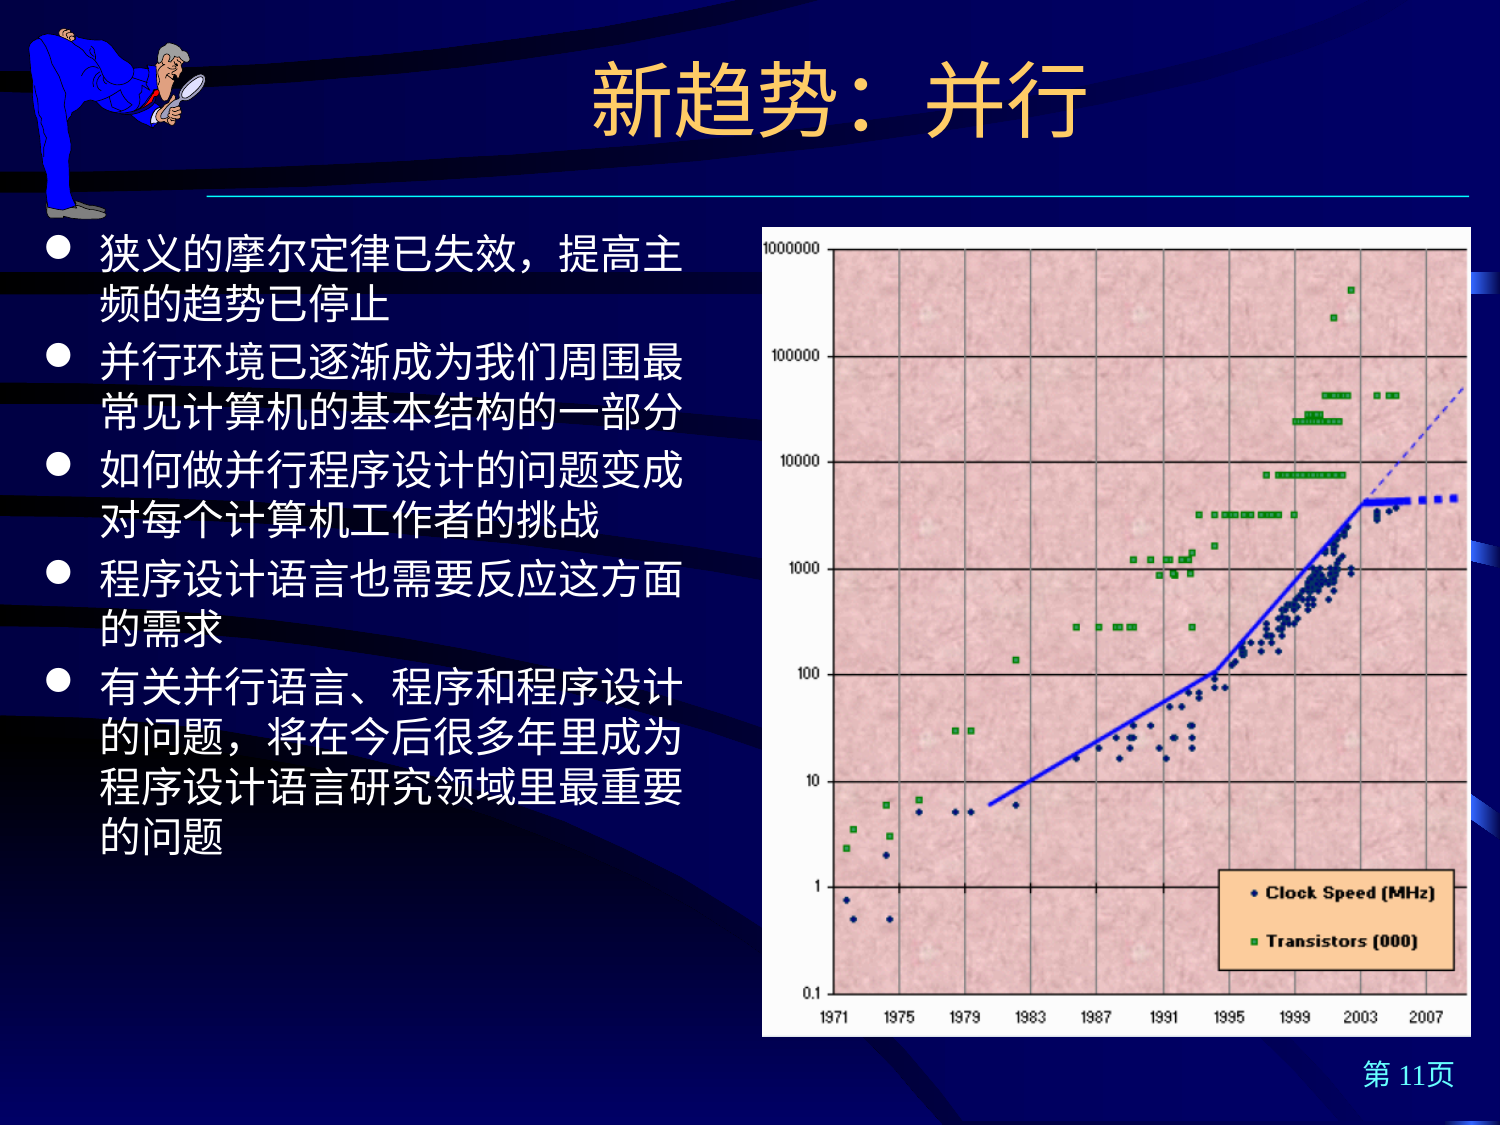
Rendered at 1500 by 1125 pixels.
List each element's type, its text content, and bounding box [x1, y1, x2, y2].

title 新趋势：并行 [208, 28, 1472, 169]
slide_number 第11页 [1157, 1048, 1471, 1103]
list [762, 227, 1471, 1038]
list 狭义的摩尔定律已失效，提高主频的趋势已停止 并行环境已逐渐成为我们周围最常见计算机的基本结构的一部分 如何做并行程序设计的问题变成对每个计算机工作者的挑战 程序设计语言也需要反应这方面的需求 有关并行语言、程序和程序设计的问题，将在今后很多年里成为程序设计语言研究领域里最重要的问题 [27, 219, 738, 1045]
